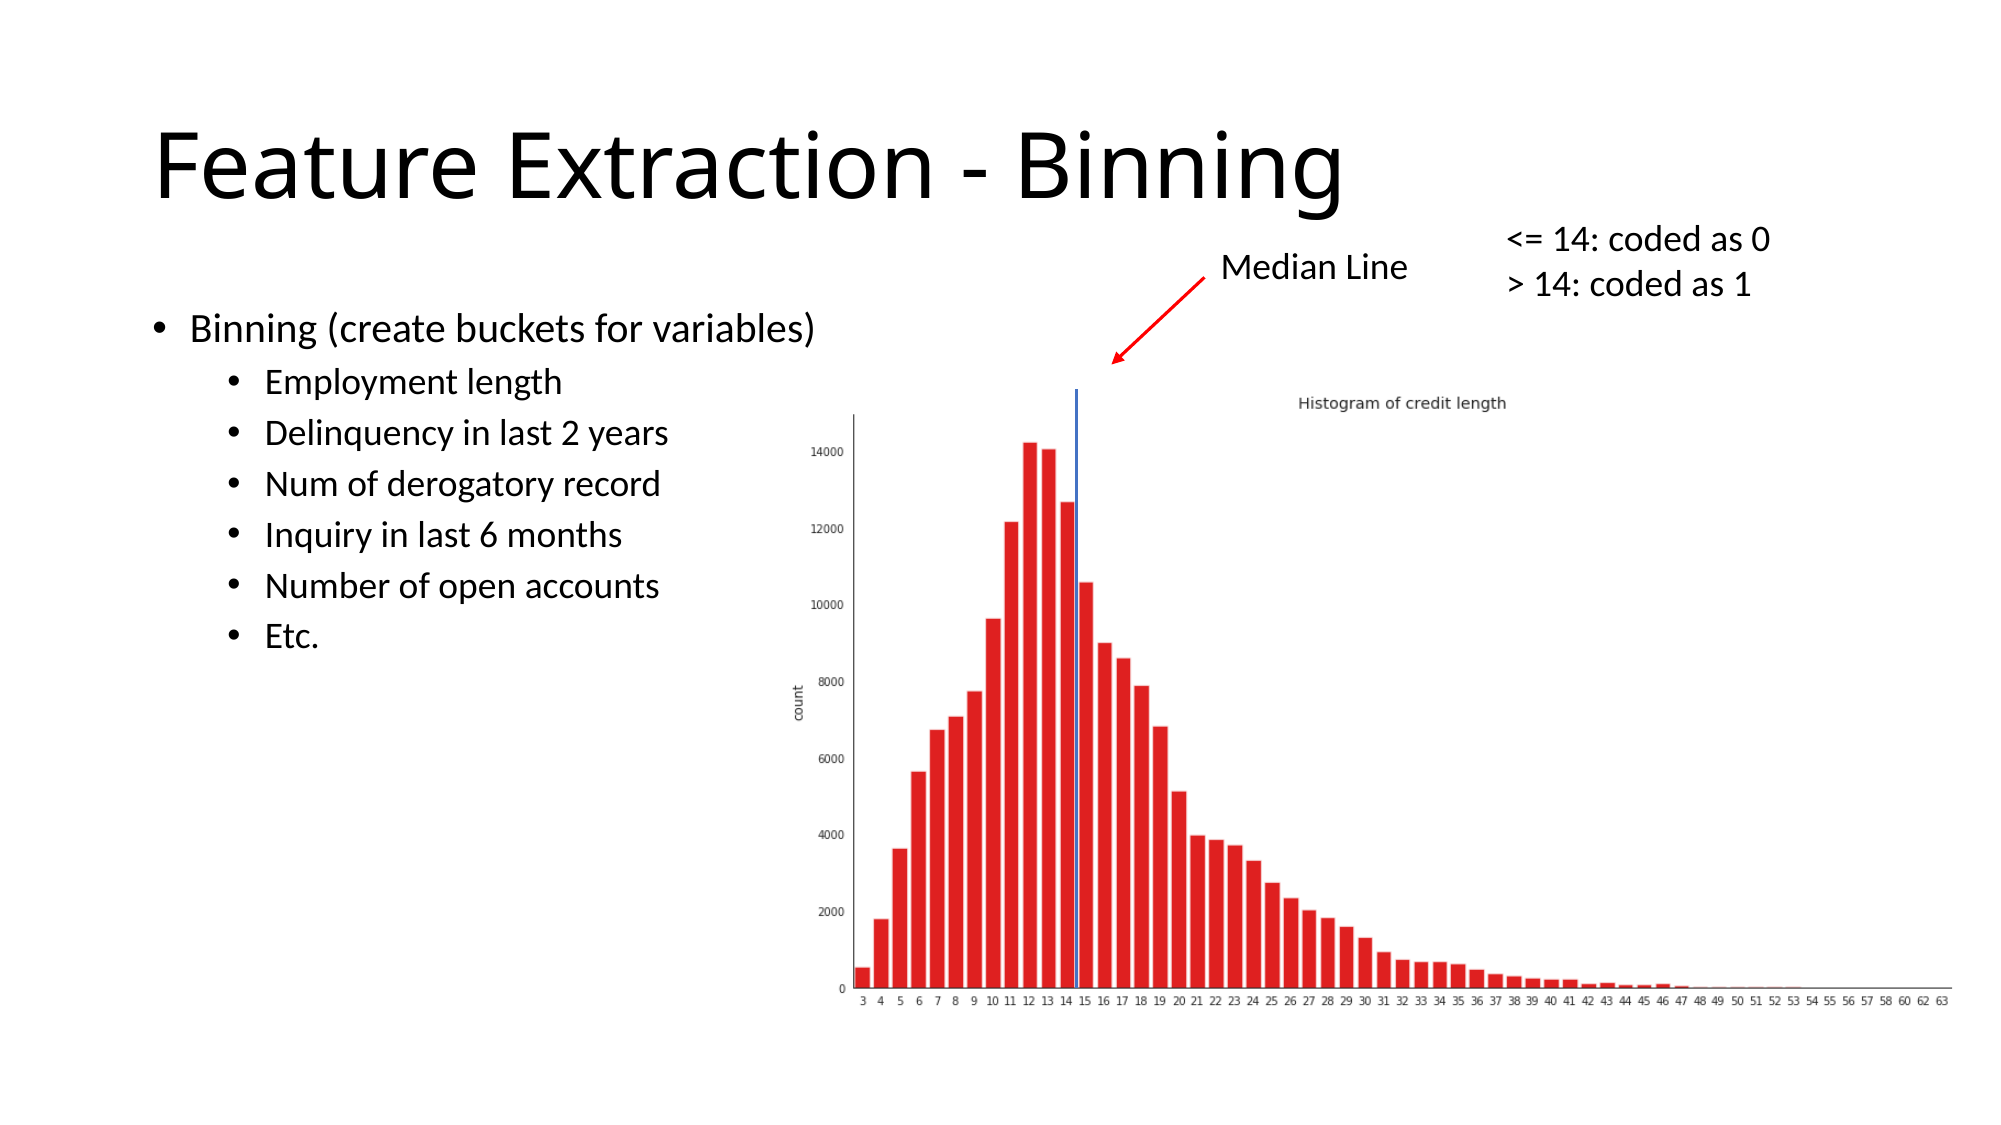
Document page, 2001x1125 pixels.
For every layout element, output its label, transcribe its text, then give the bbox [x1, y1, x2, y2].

title Feature Extraction - Binning [137, 59, 1863, 278]
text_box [1111, 277, 1205, 365]
list Binning (create buckets for variables) Employment length Delinquency in last 2 years Num of derogatory record Inquiry in last 6 months Number of open accounts Etc. [137, 299, 1863, 1014]
text_box <= 14: coded as 0 > 14: coded as 1 [1491, 206, 1786, 312]
picture [784, 389, 1962, 1014]
text_box Median Line [1205, 234, 1424, 295]
